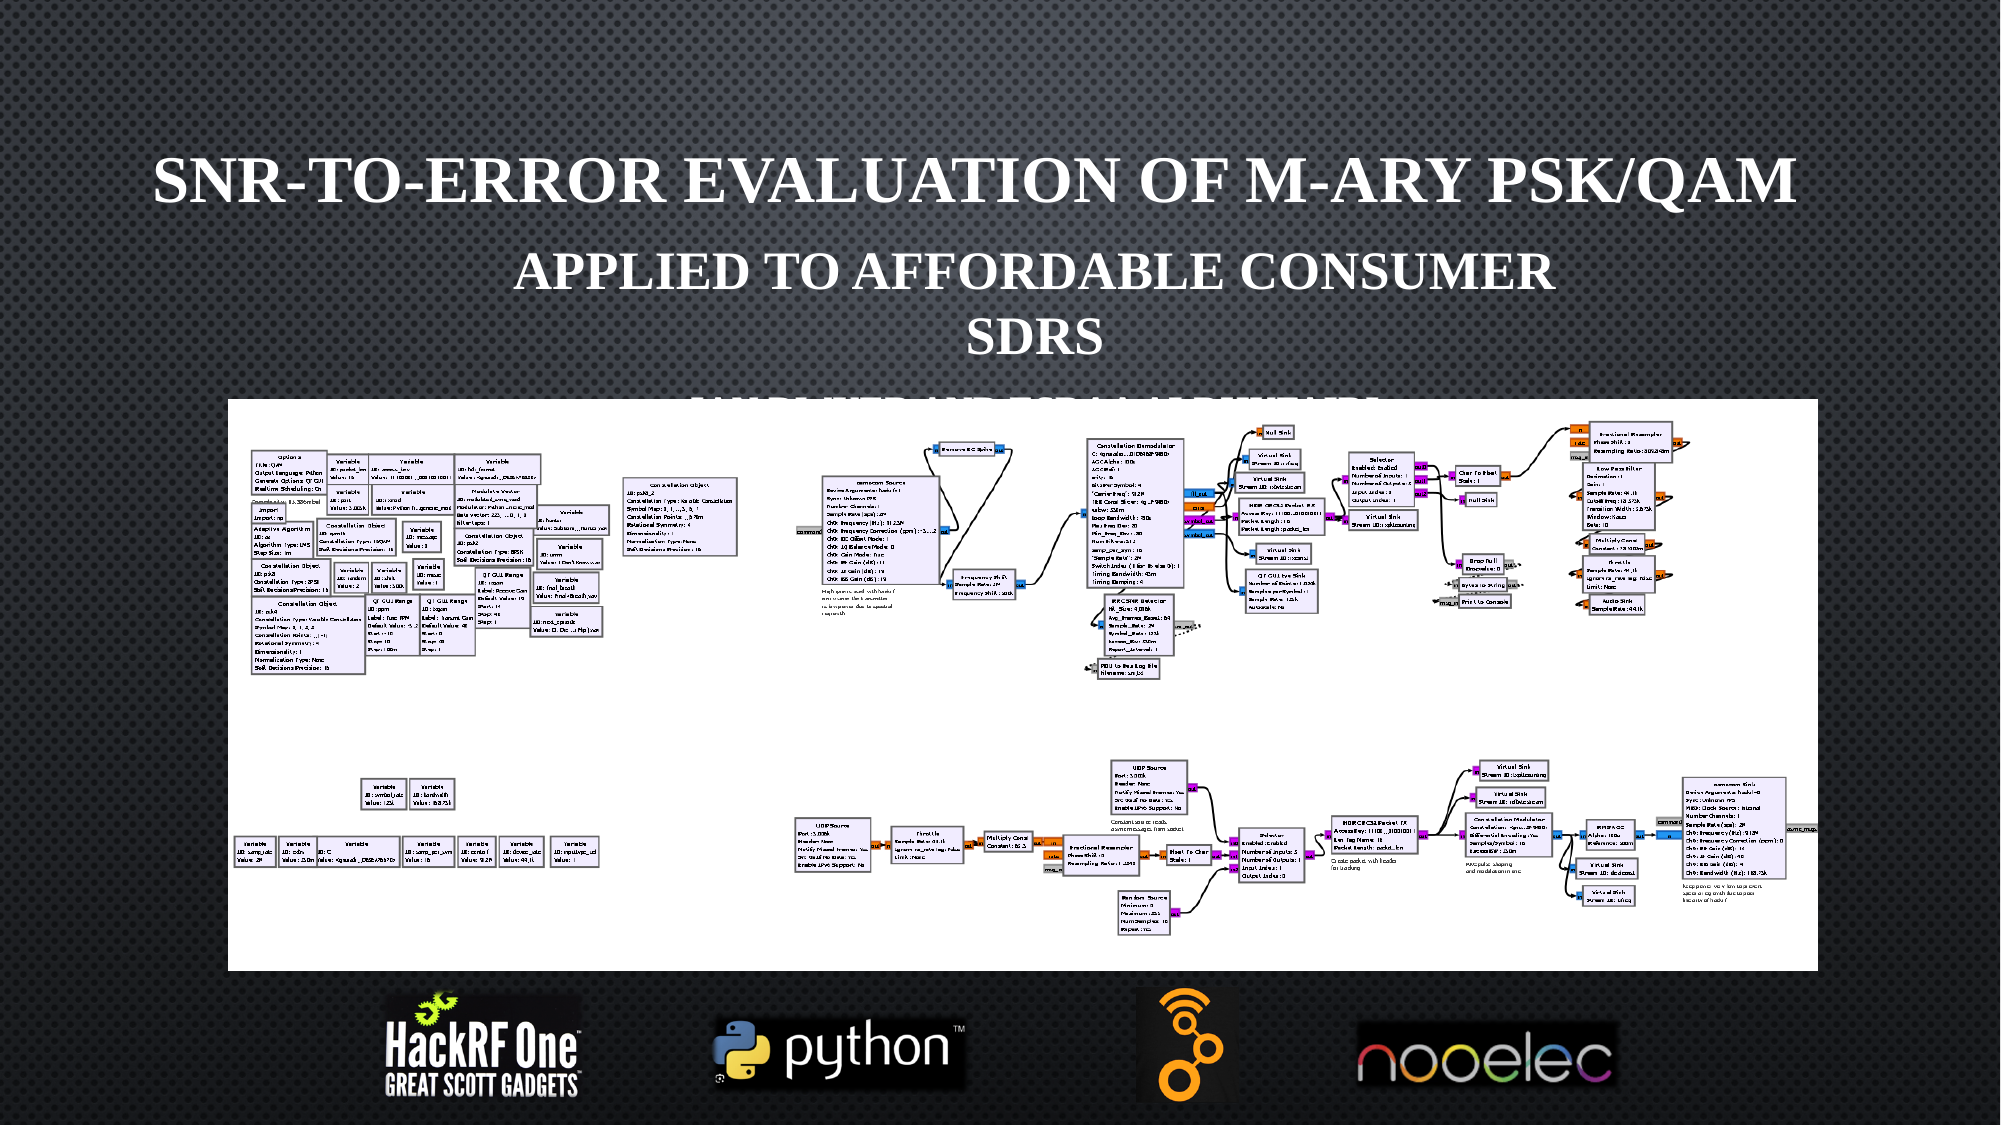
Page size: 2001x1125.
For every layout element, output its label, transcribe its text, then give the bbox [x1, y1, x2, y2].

list Applied to Affordable Consumer SDRs Ian Dwyer and Esraa Aldhufairi [490, 227, 1580, 398]
picture [228, 398, 1818, 972]
picture [378, 987, 1624, 1103]
title SNR-to-Error Evaluation of M-Ary PSK/QAM [86, 104, 1866, 223]
